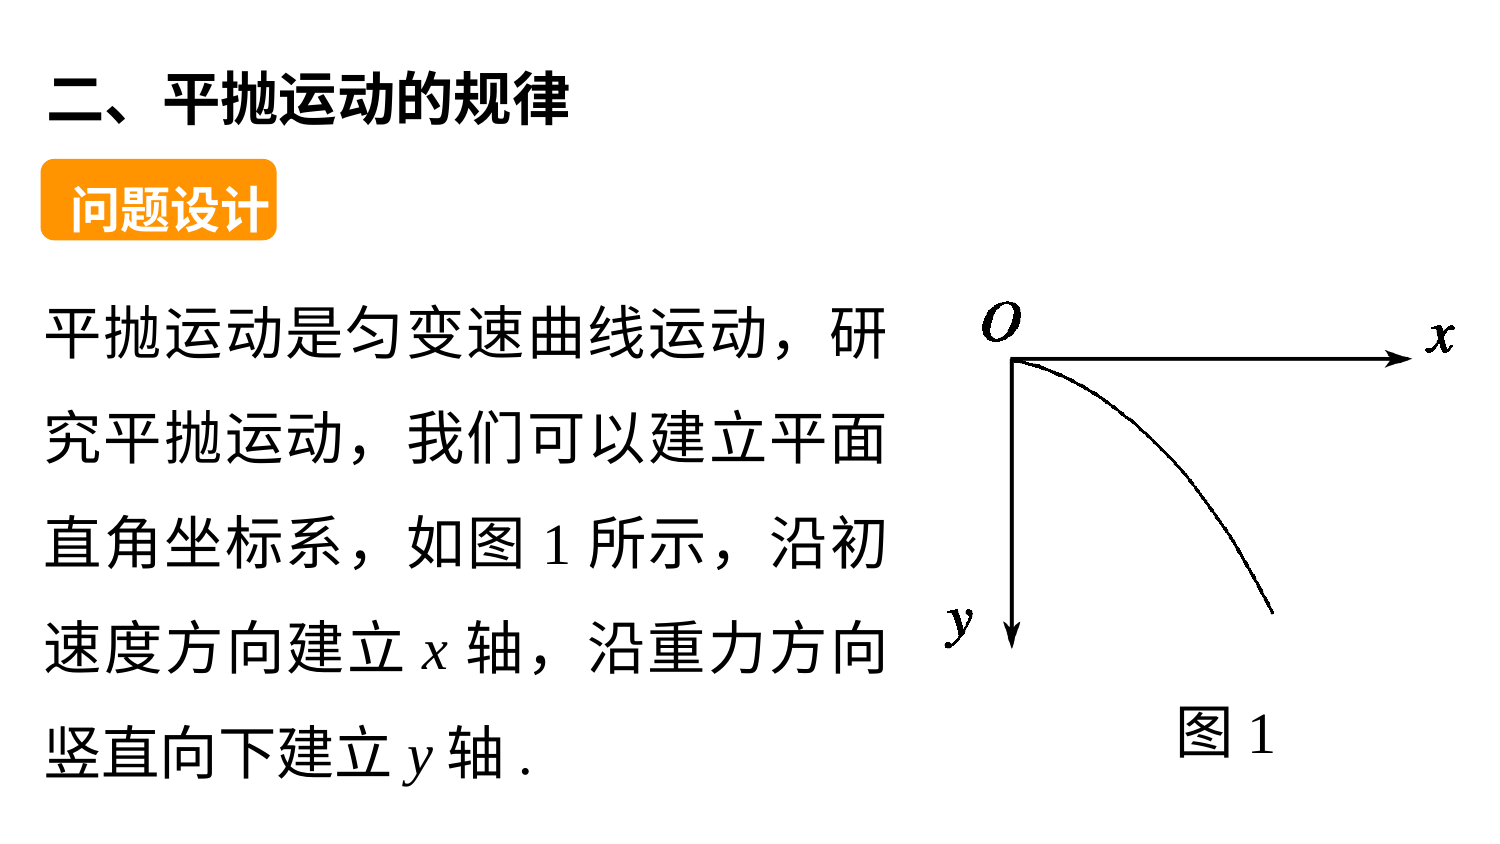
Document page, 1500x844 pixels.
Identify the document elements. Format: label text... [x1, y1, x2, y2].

text_box 问题设计 [38, 156, 279, 243]
text_box 图1 [1160, 687, 1292, 773]
picture [931, 282, 1471, 670]
text_box 二、平抛运动的规律 [31, 19, 713, 140]
text_box 平抛运动是匀变速曲线运动，研究平抛运动，我们可以建立平面直角坐标系，如图1所示，沿初速度方向建立x轴，沿重力方向竖直向下建立y轴. [28, 254, 904, 794]
